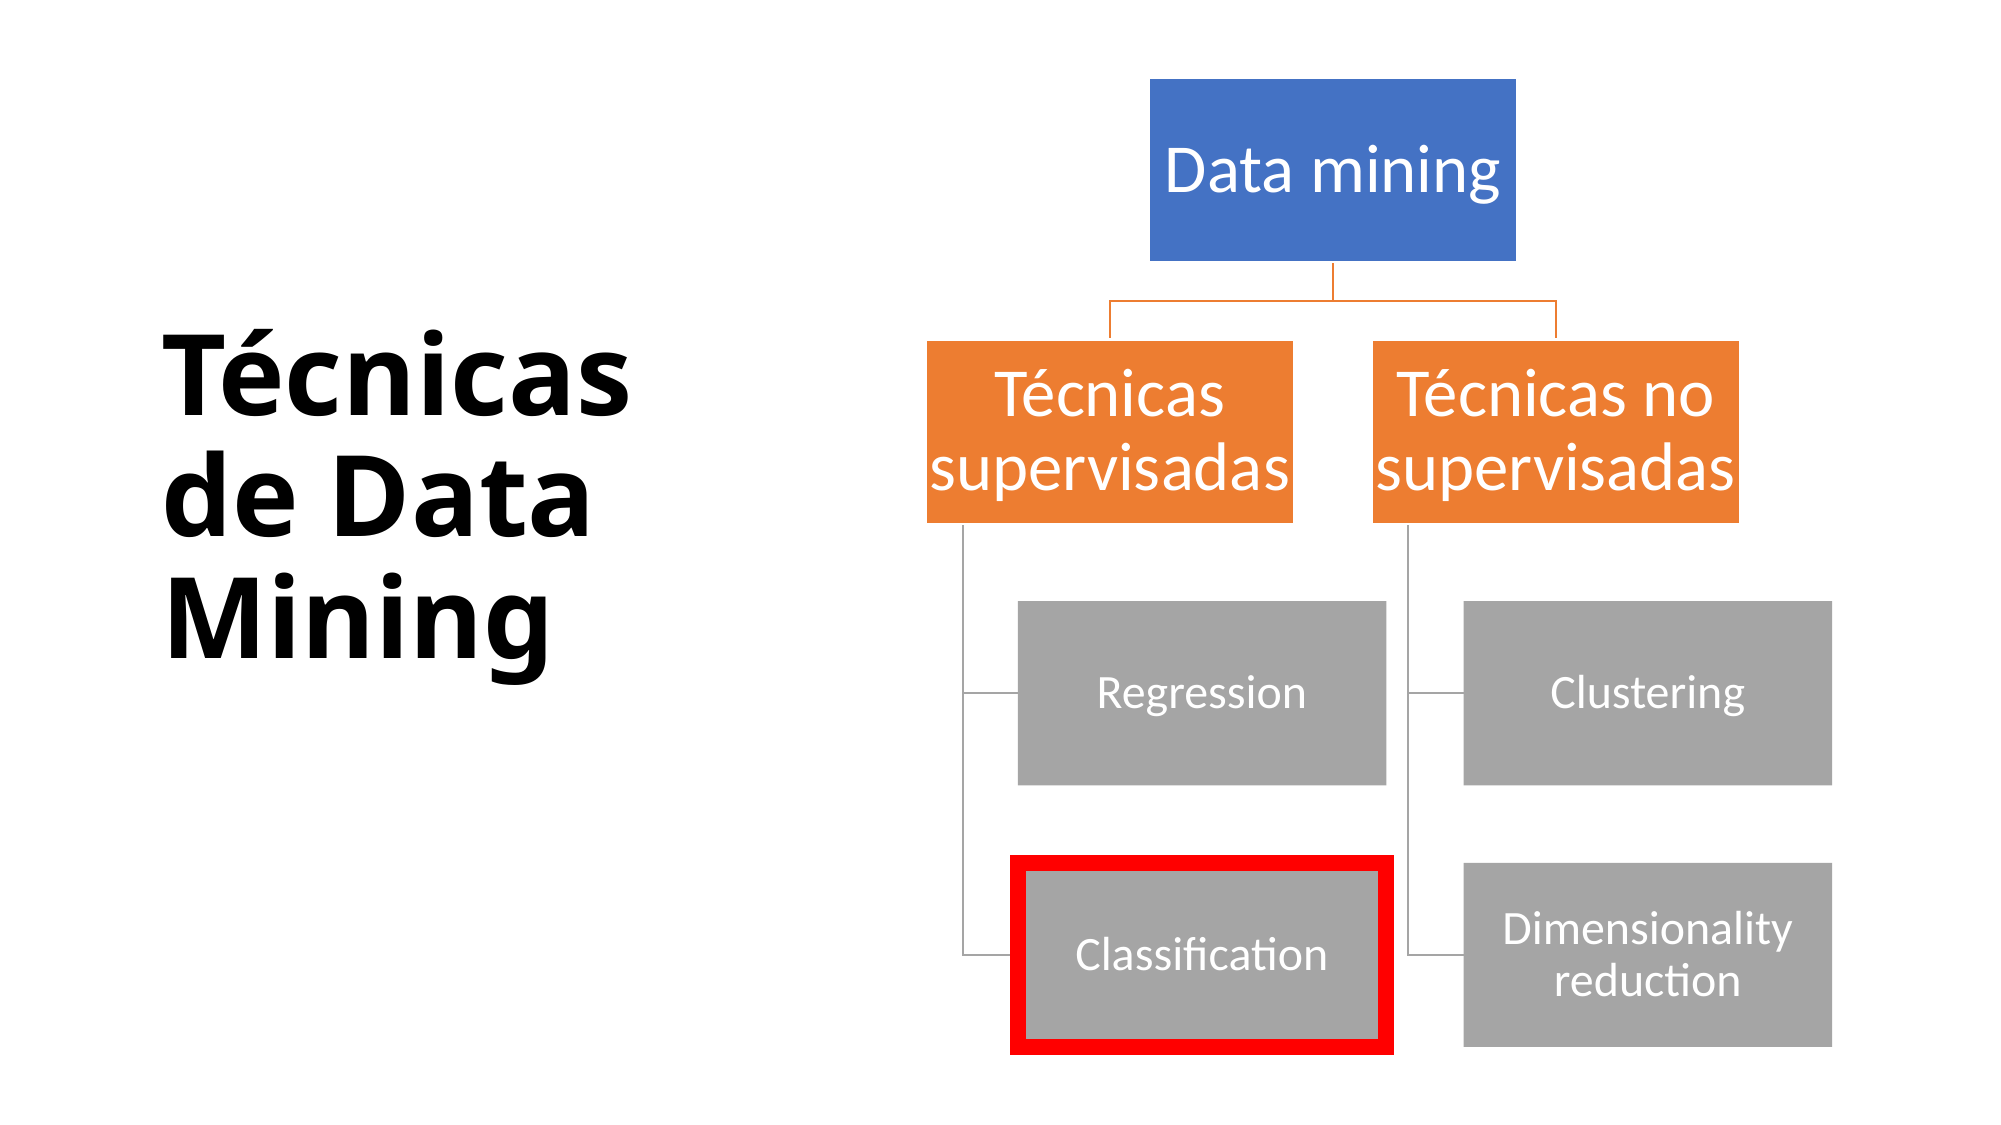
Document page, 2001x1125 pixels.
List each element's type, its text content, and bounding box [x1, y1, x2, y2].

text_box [847, 77, 1911, 1048]
text_box Técnicas de Data Mining [145, 104, 759, 690]
